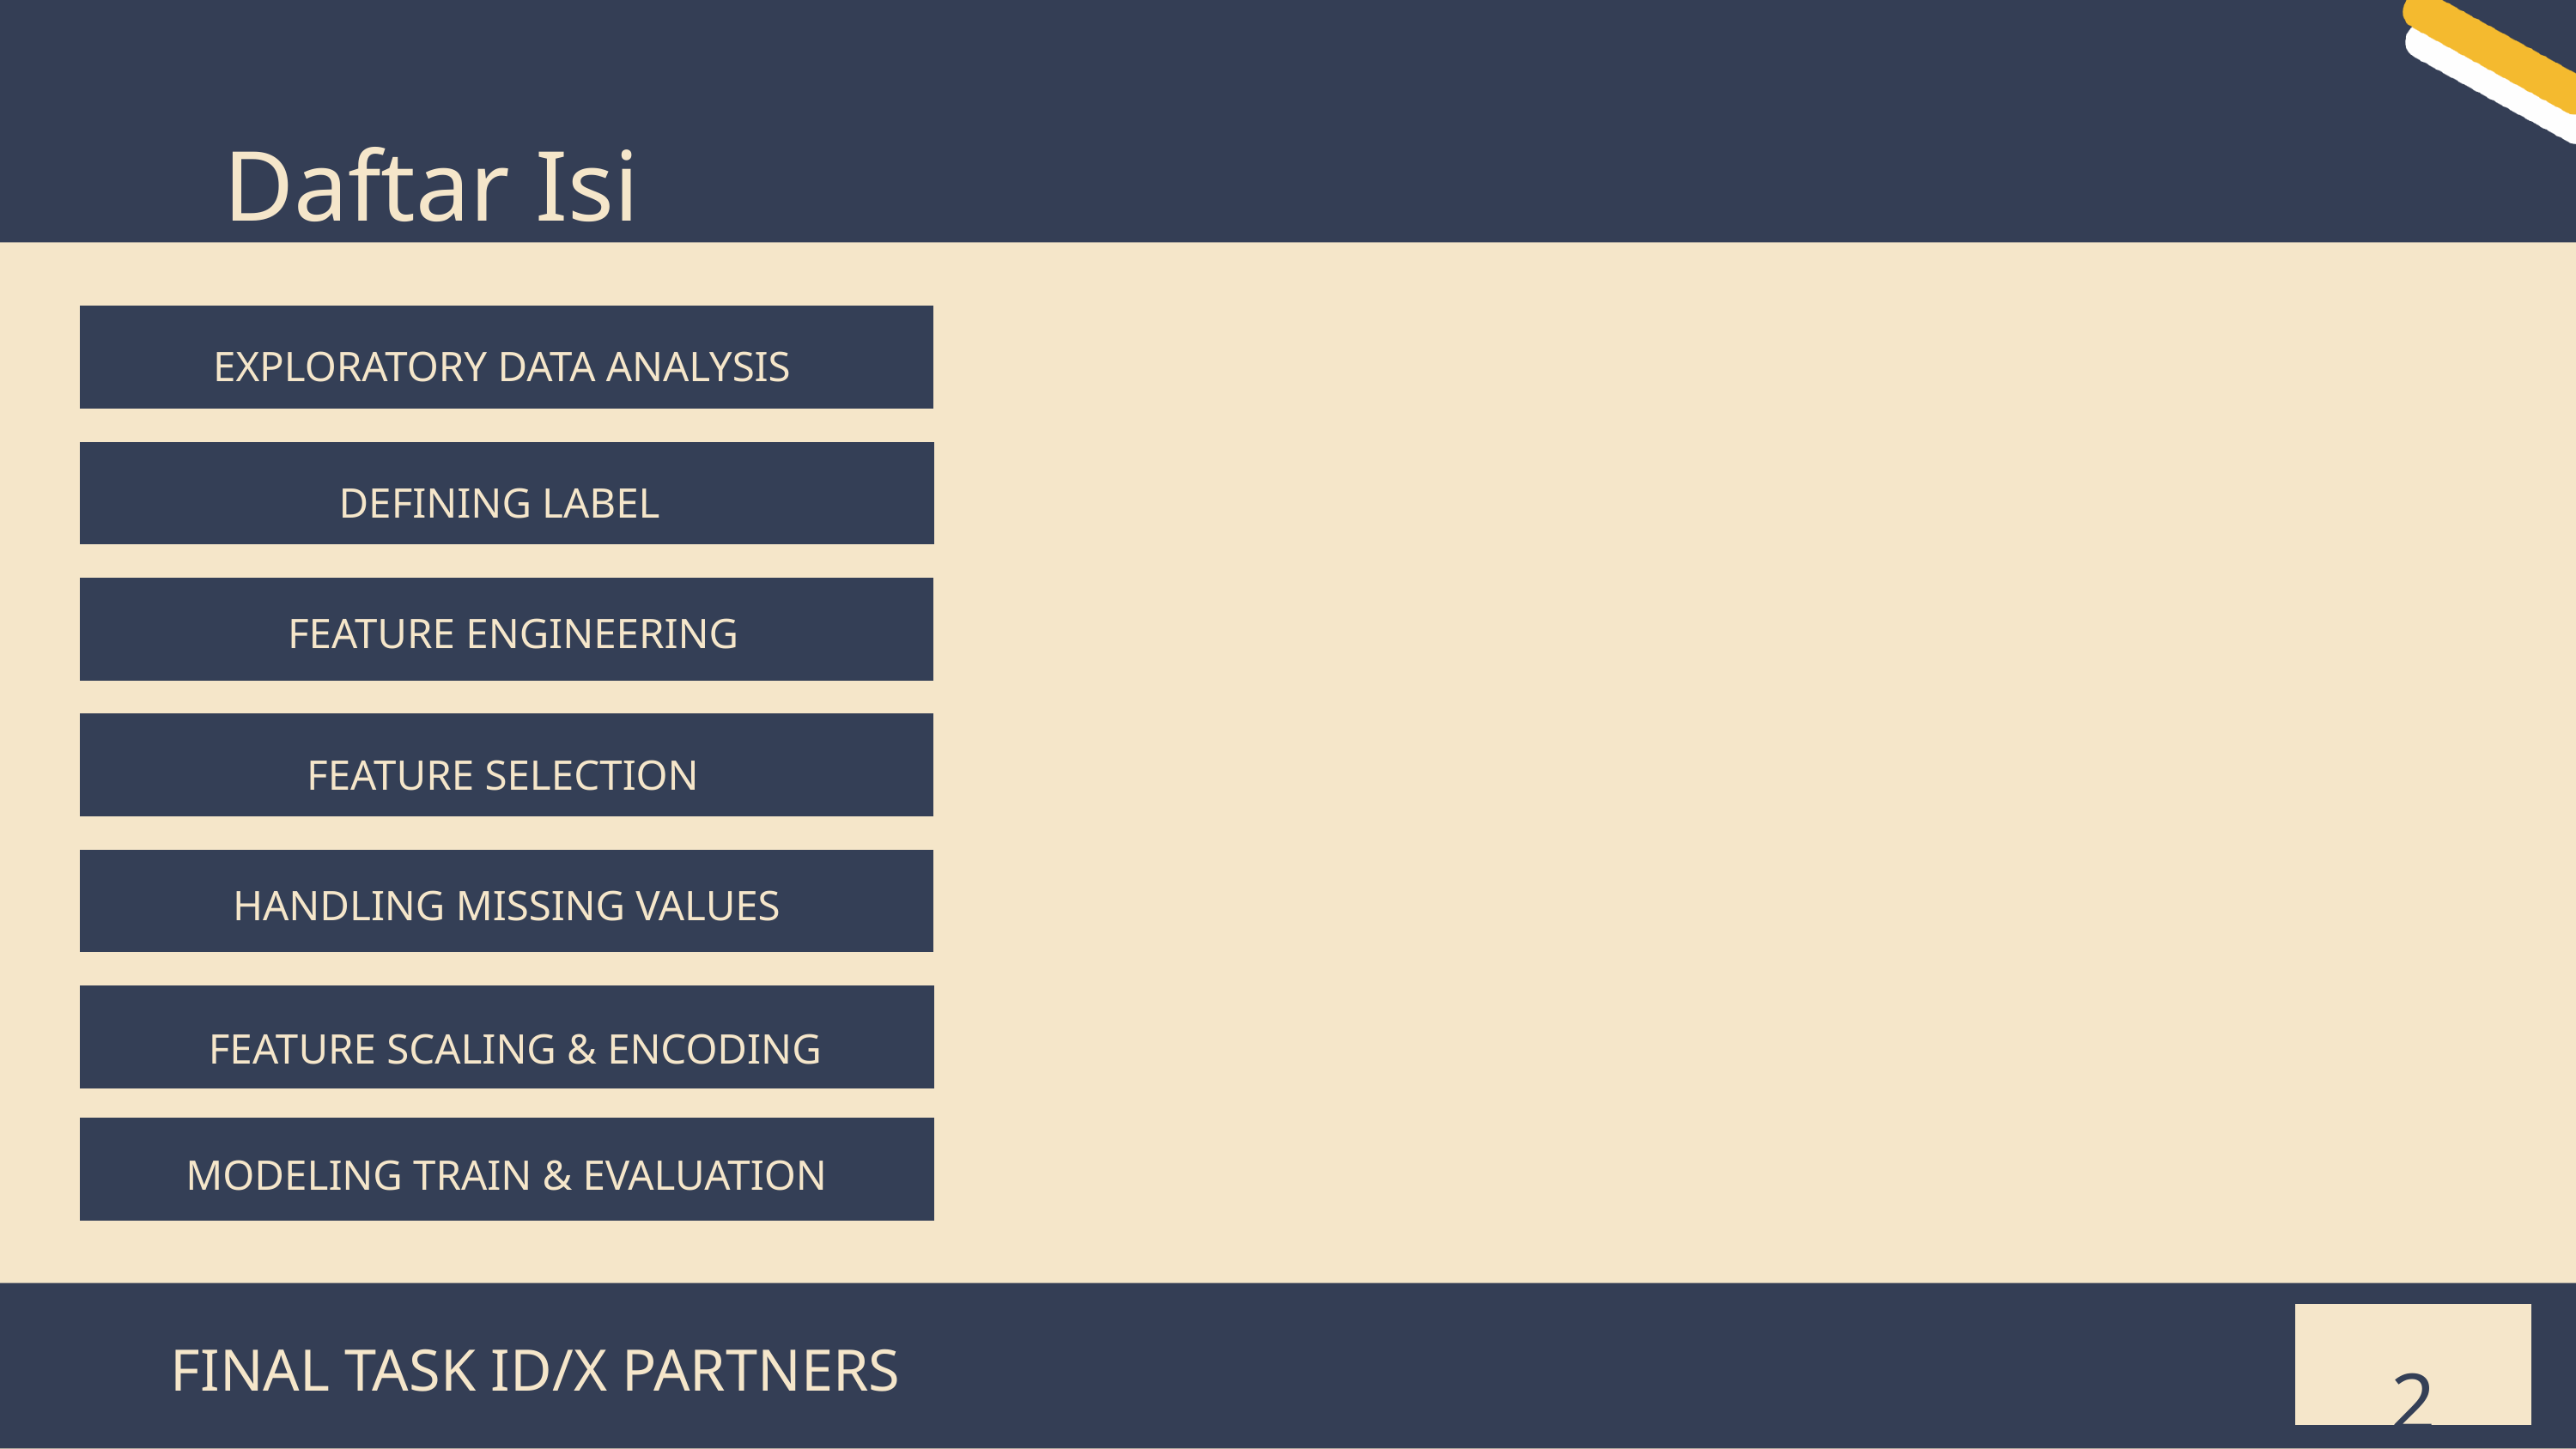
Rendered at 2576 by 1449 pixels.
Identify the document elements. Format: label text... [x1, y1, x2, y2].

text_box 2 [2249, 1239, 2576, 1446]
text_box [79, 985, 935, 1088]
text_box [0, 0, 2576, 243]
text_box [79, 849, 934, 953]
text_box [79, 441, 935, 545]
text_box Daftar Isi [122, 132, 741, 241]
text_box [79, 1117, 934, 1222]
text_box [0, 1282, 2576, 1449]
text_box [79, 577, 934, 681]
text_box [79, 306, 934, 409]
text_box [0, 243, 2576, 1282]
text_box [79, 712, 934, 817]
text_box FINAL TASK ID/X PARTNERS [39, 1345, 1032, 1403]
picture [2316, 0, 2576, 177]
